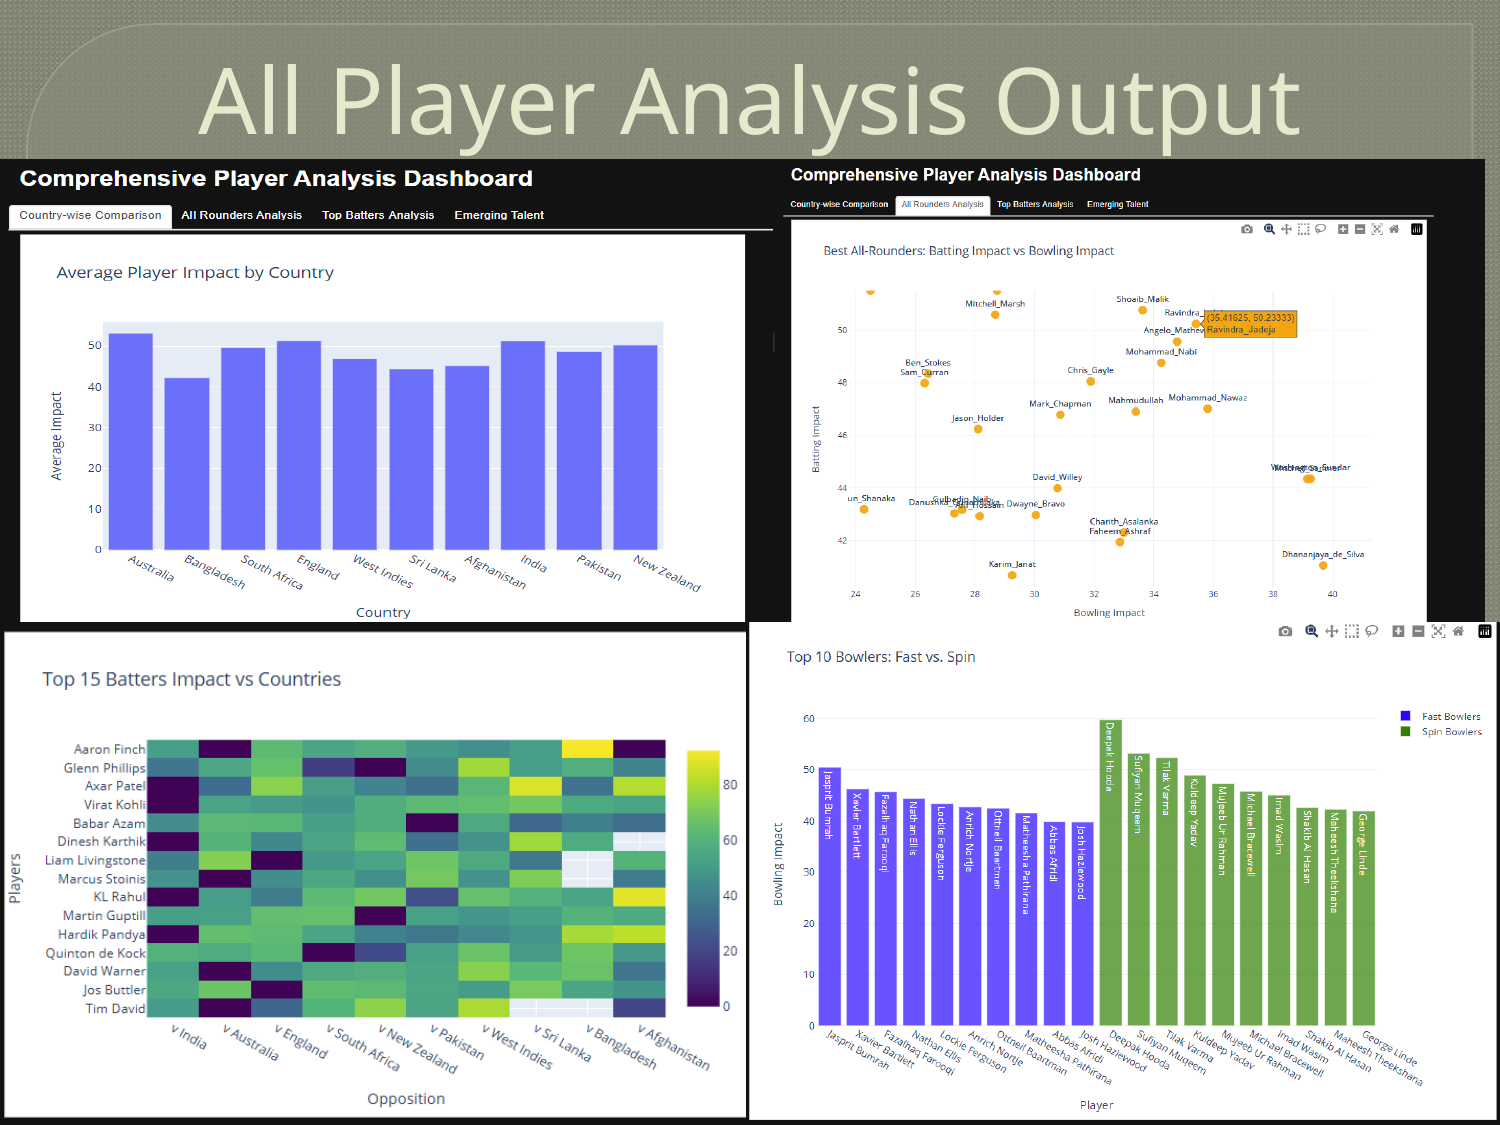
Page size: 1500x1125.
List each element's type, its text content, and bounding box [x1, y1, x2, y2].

picture [0, 159, 1500, 1125]
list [0, 159, 772, 622]
title All Player Analysis Output [46, 34, 1445, 159]
